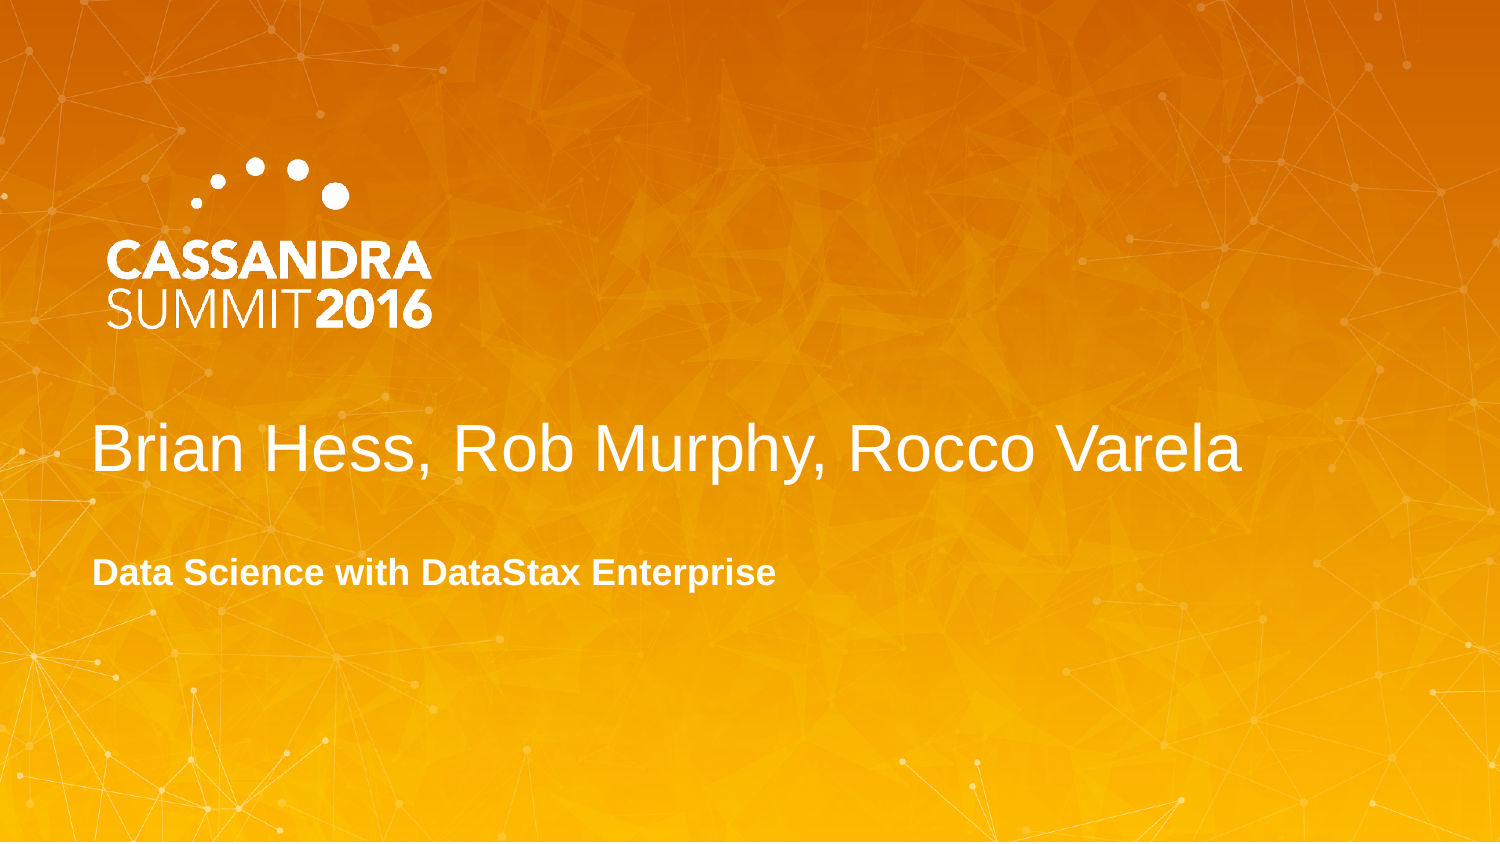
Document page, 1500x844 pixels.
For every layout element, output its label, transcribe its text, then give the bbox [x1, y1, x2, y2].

title Brian Hess, Rob Murphy, Rocco Varela [75, 374, 1425, 516]
list Data Science with DataStax Enterprise [76, 540, 1427, 635]
picture [0, 0, 1500, 842]
